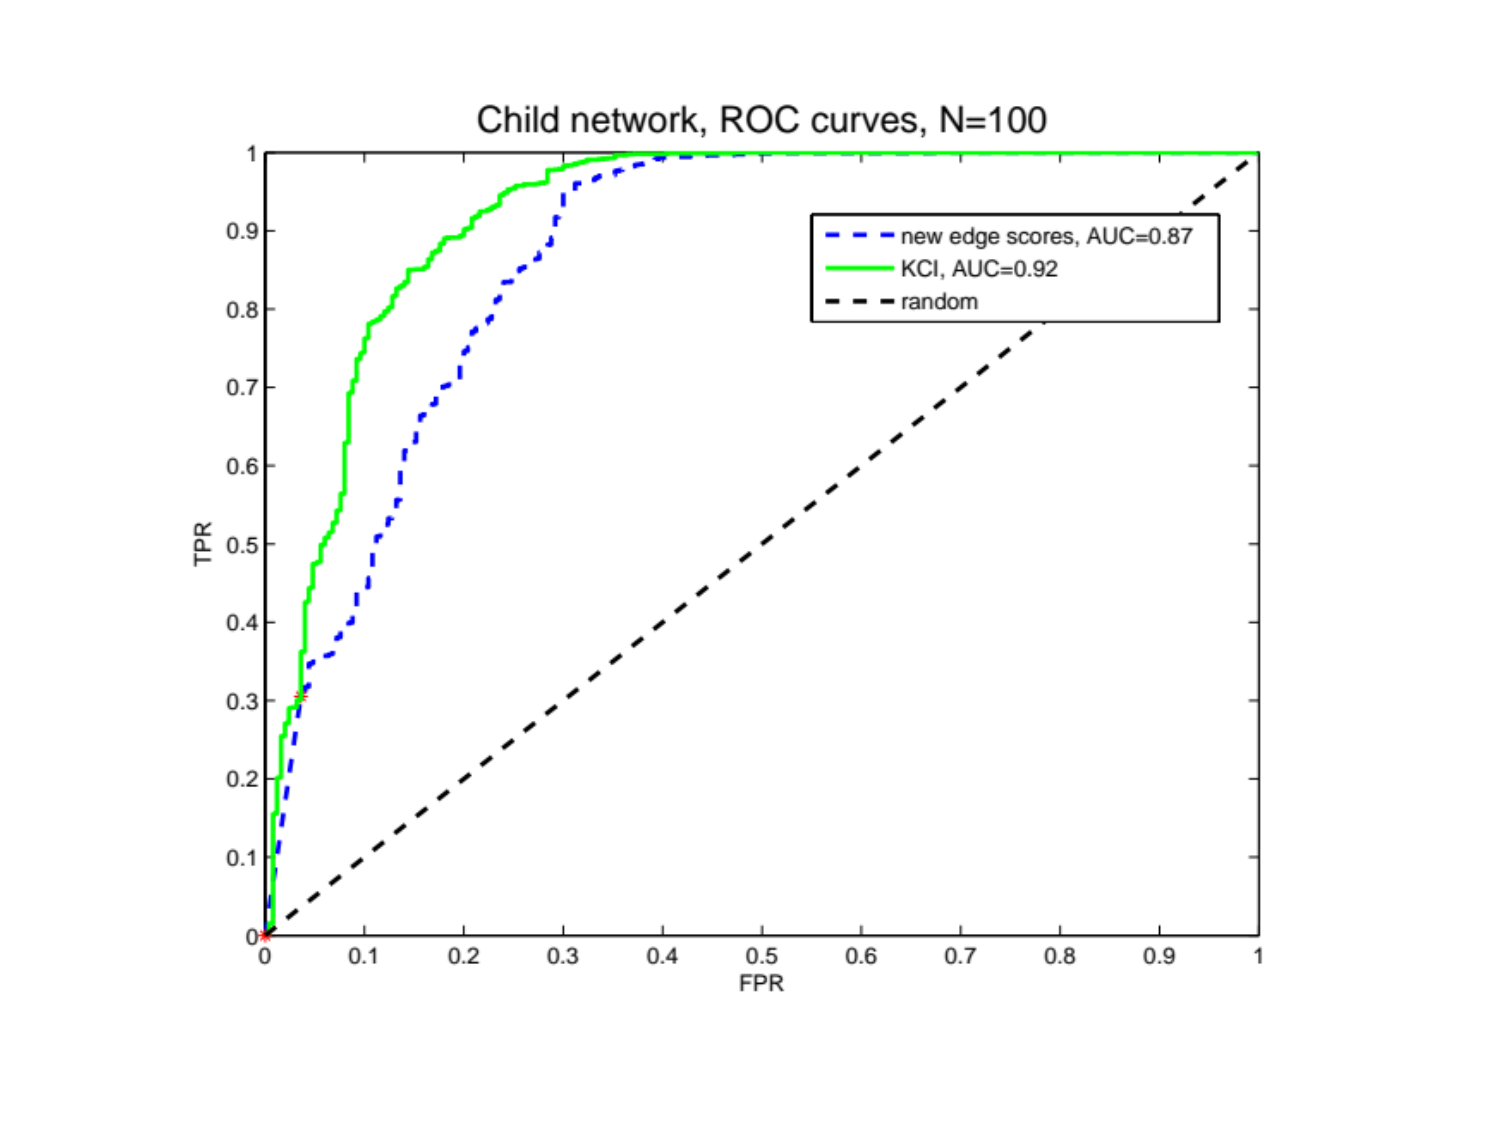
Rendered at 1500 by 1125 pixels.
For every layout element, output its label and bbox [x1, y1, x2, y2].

list [99, 81, 1376, 1040]
